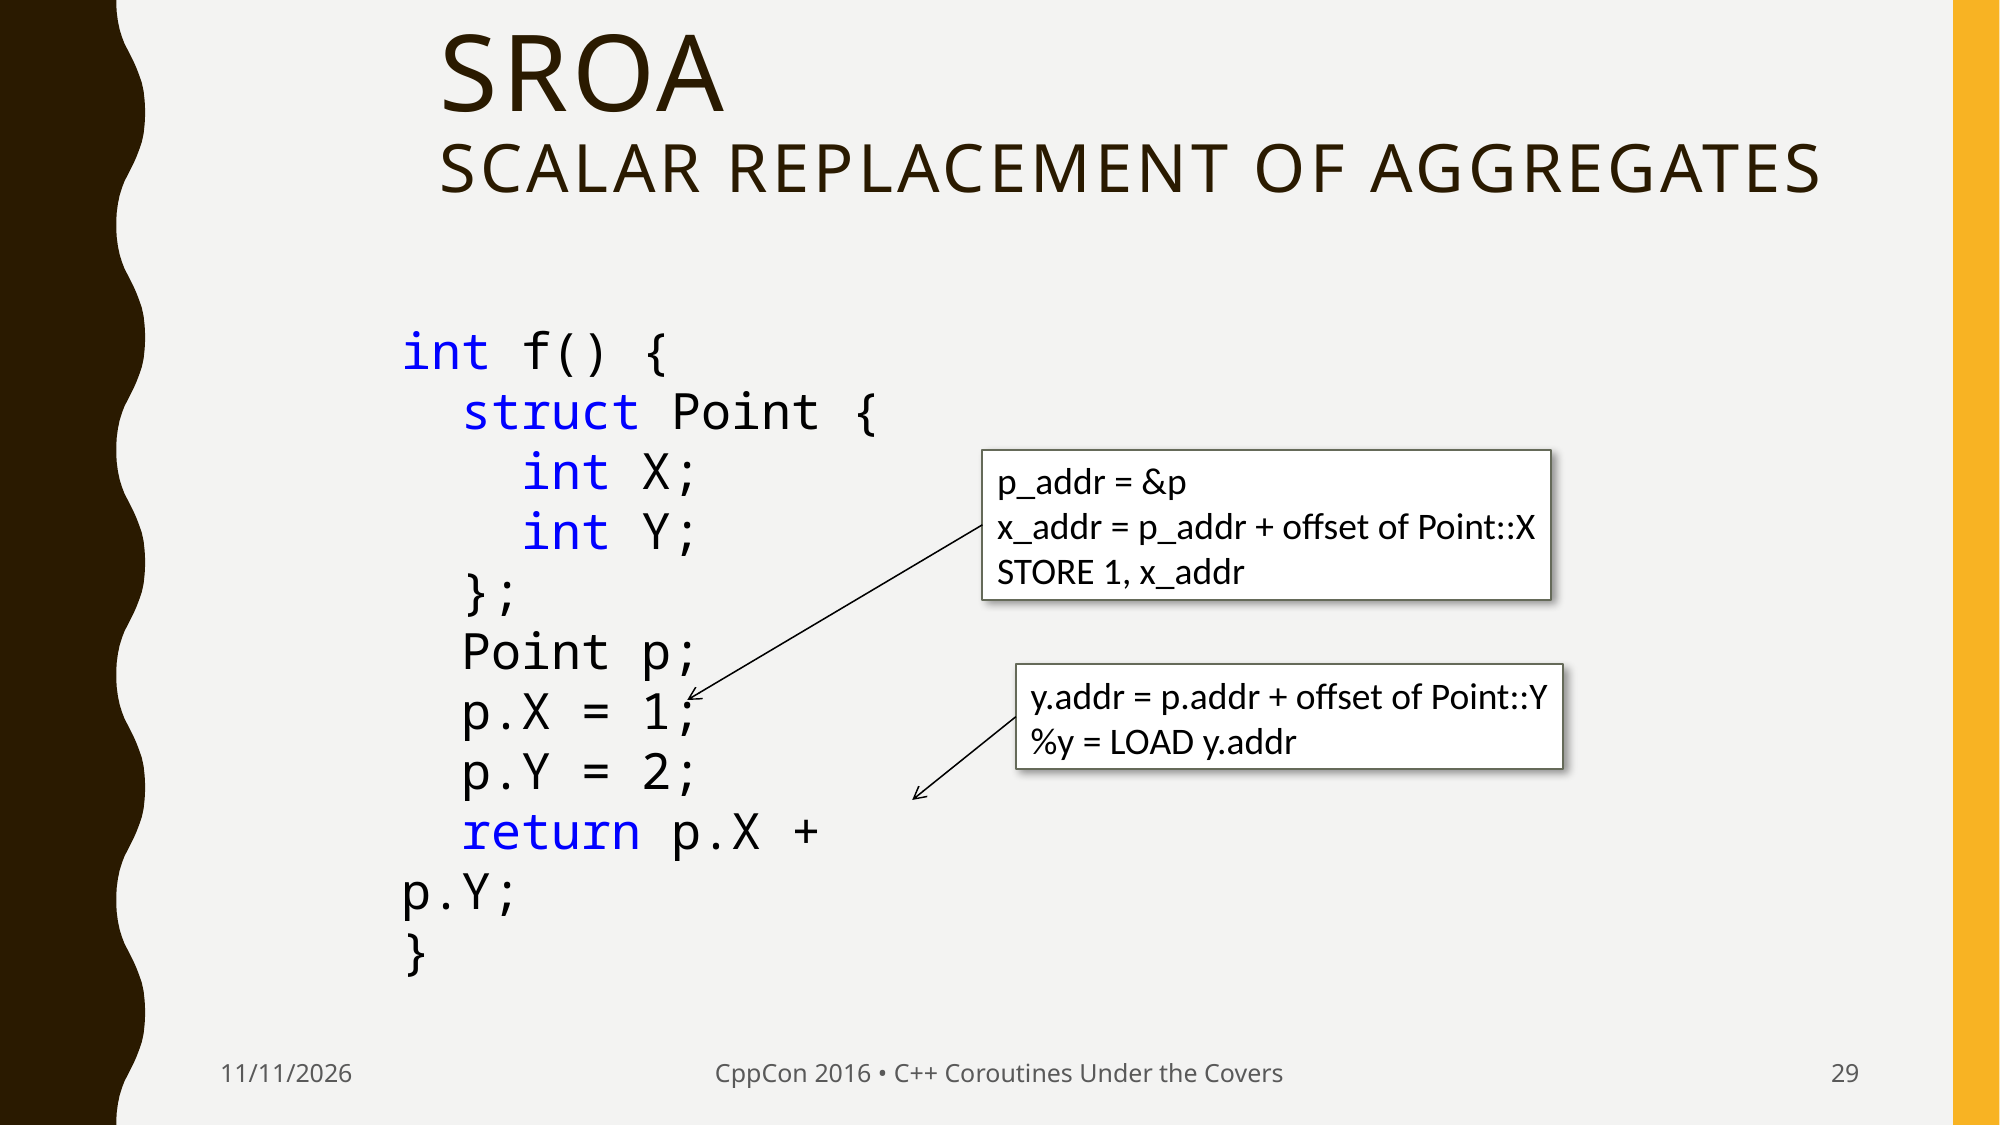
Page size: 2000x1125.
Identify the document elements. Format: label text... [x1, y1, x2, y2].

title SROA Scalar Replacement of Aggregates [424, 12, 2000, 230]
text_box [687, 449, 1556, 700]
text_box int f() { struct Point { int X; int Y; }; Point p; p.X = 1; p.Y = 2; return p.X + p.Y; } [387, 312, 975, 988]
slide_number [205, 1045, 588, 1103]
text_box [912, 664, 1567, 800]
slide_number 29 [1412, 1045, 1875, 1103]
footer CppCon 2016 • C++ Coroutines Under the Covers [662, 1045, 1338, 1103]
